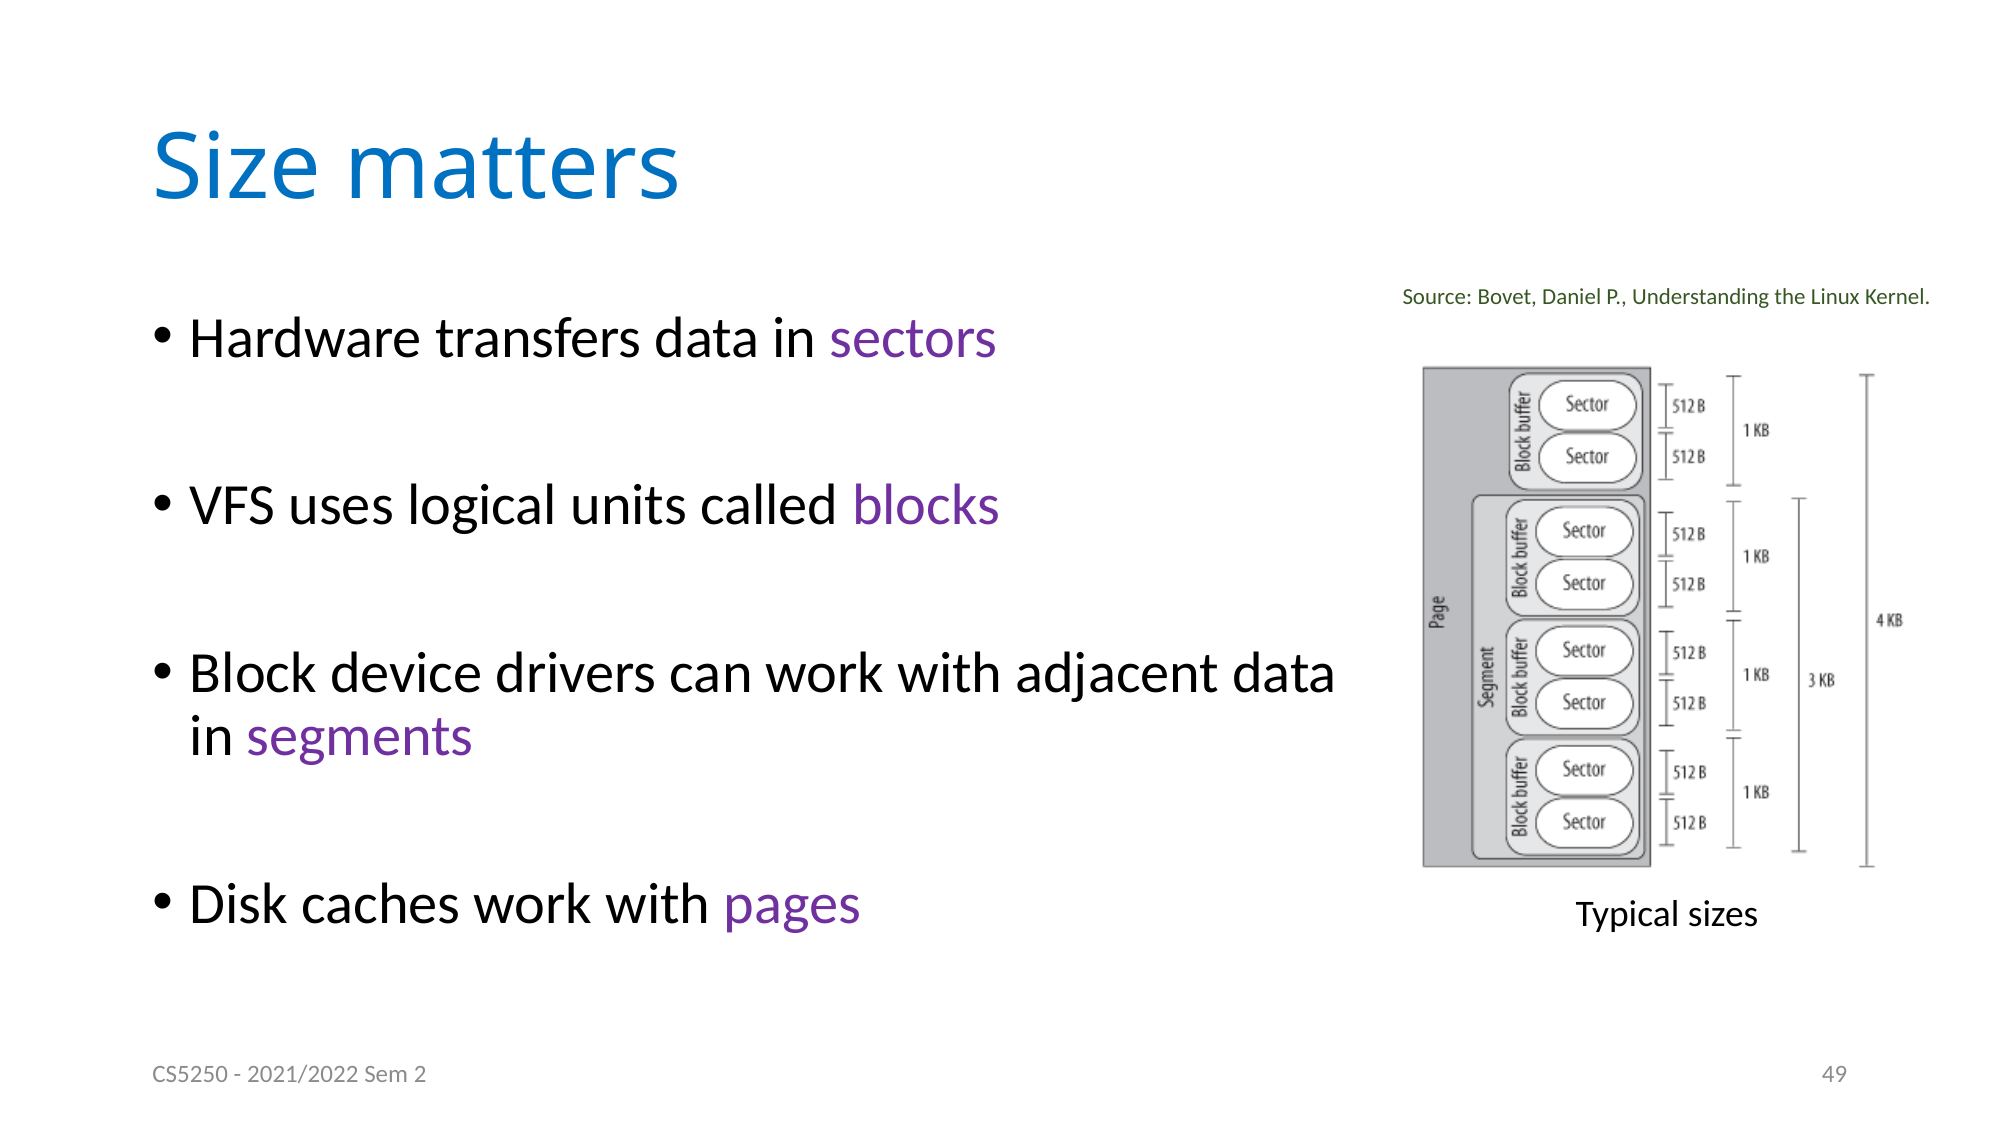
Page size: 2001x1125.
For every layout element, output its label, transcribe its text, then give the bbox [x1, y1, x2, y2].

title Size matters [137, 59, 1863, 278]
text_box Source: Bovet, Daniel P., Understanding the Linux Kernel. [1387, 273, 1947, 316]
slide_number CS5250 - 2021/2022 Sem 2 [137, 1042, 588, 1103]
list Hardware transfers data in sectors VFS uses logical units called blocks Block device drivers can work with adjacent data in segments Disk caches work with pages [137, 299, 1362, 1014]
text_box Typical sizes [1560, 888, 1774, 942]
slide_number 49 [1412, 1042, 1863, 1103]
picture [1412, 349, 1922, 888]
